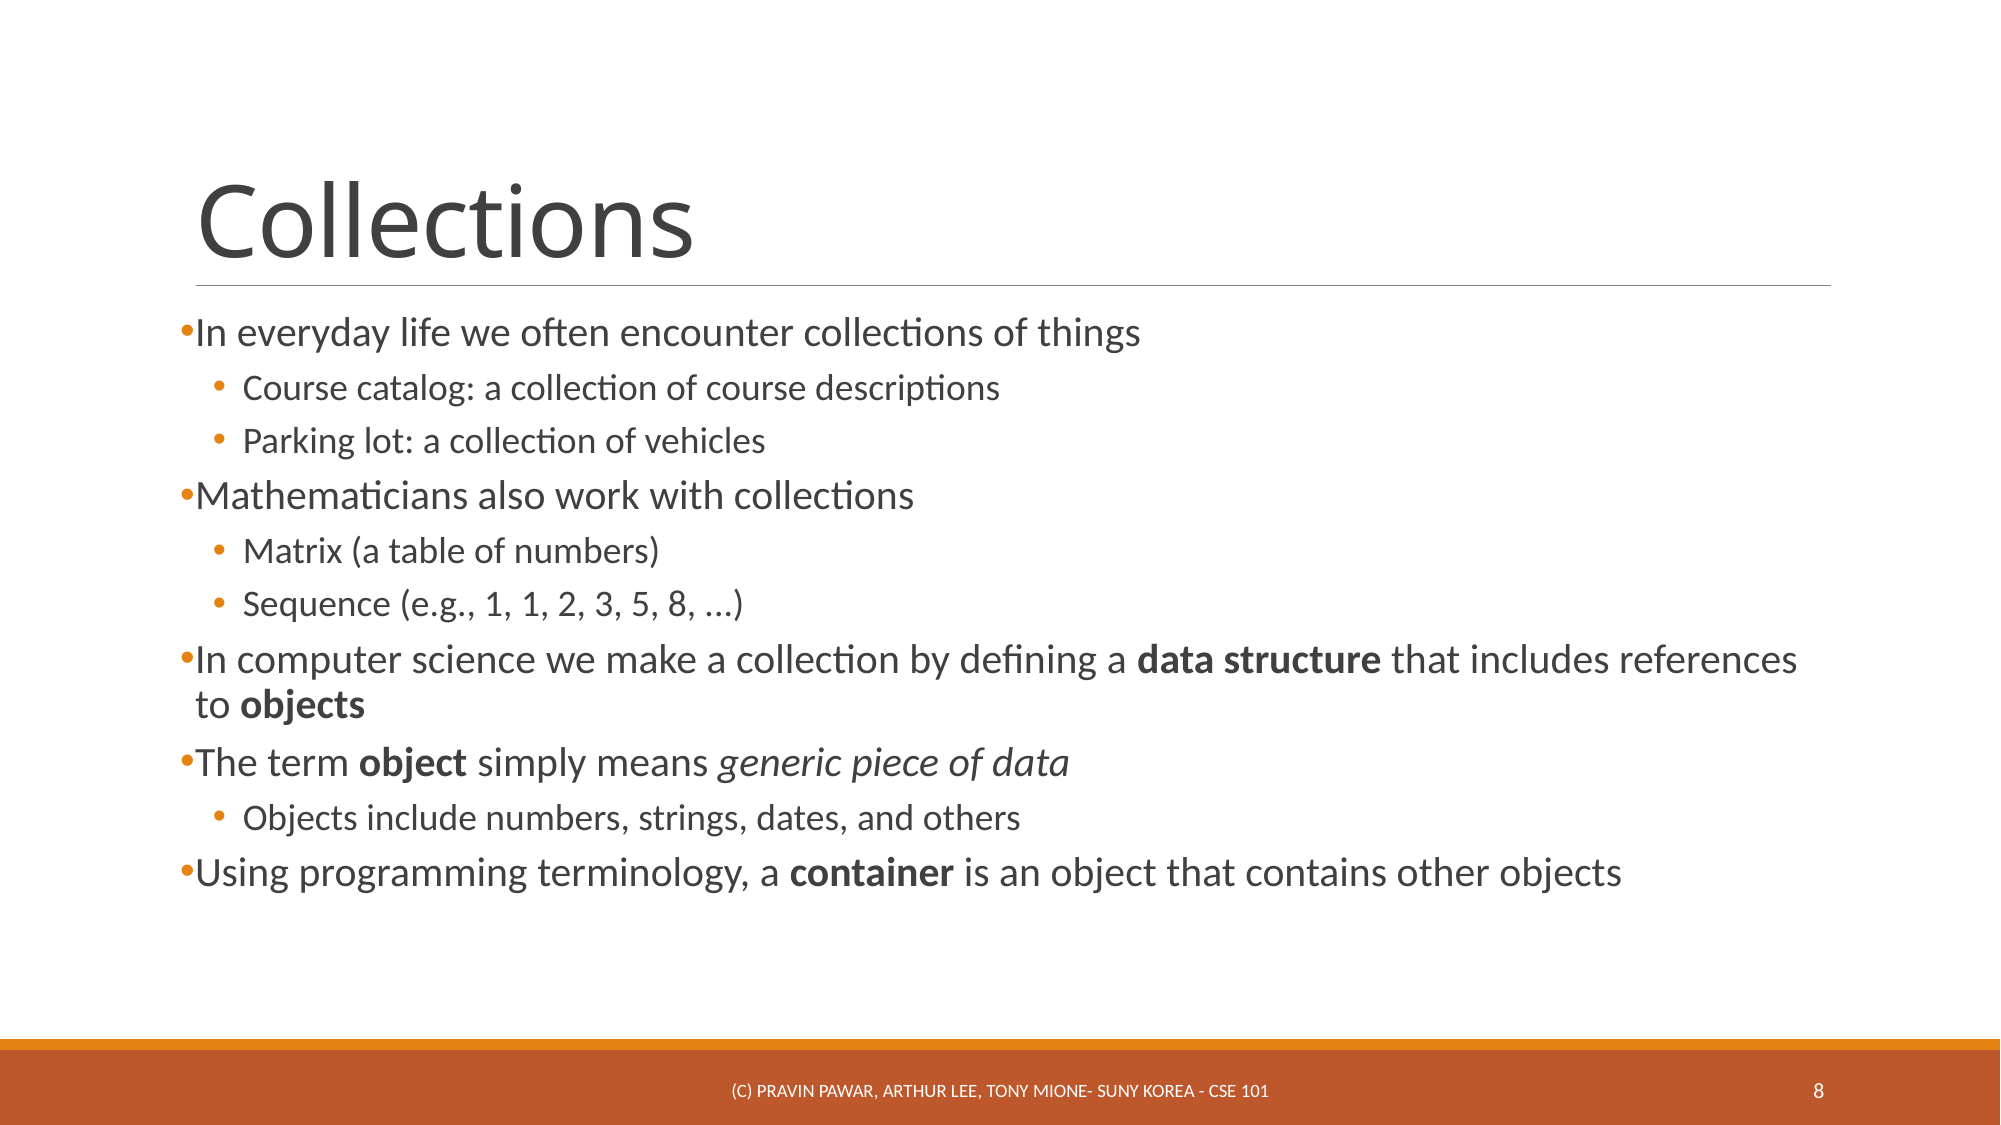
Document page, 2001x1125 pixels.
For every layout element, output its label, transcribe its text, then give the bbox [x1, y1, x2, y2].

slide_number 8 [1624, 1059, 1840, 1120]
footer (c) Pravin Pawar, Arthur Lee, Tony Mione- SUNY Korea - CSE 101 [604, 1059, 1396, 1120]
title Collections [180, 47, 1830, 285]
list In everyday life we often encounter collections of things Course catalog: a collection of course descriptions Parking lot: a collection of vehicles Mathematicians also work with collections Matrix (a table of numbers) Sequence (e.g., 1, 1, 2, 3, 5, 8, ...) In computer science we make a collection by defining a data structure that includes references to objects The term object simply means generic piece of data Objects include numbers, strings, dates, and others Using programming terminology, a container is an object that contains other objects [180, 302, 1830, 963]
